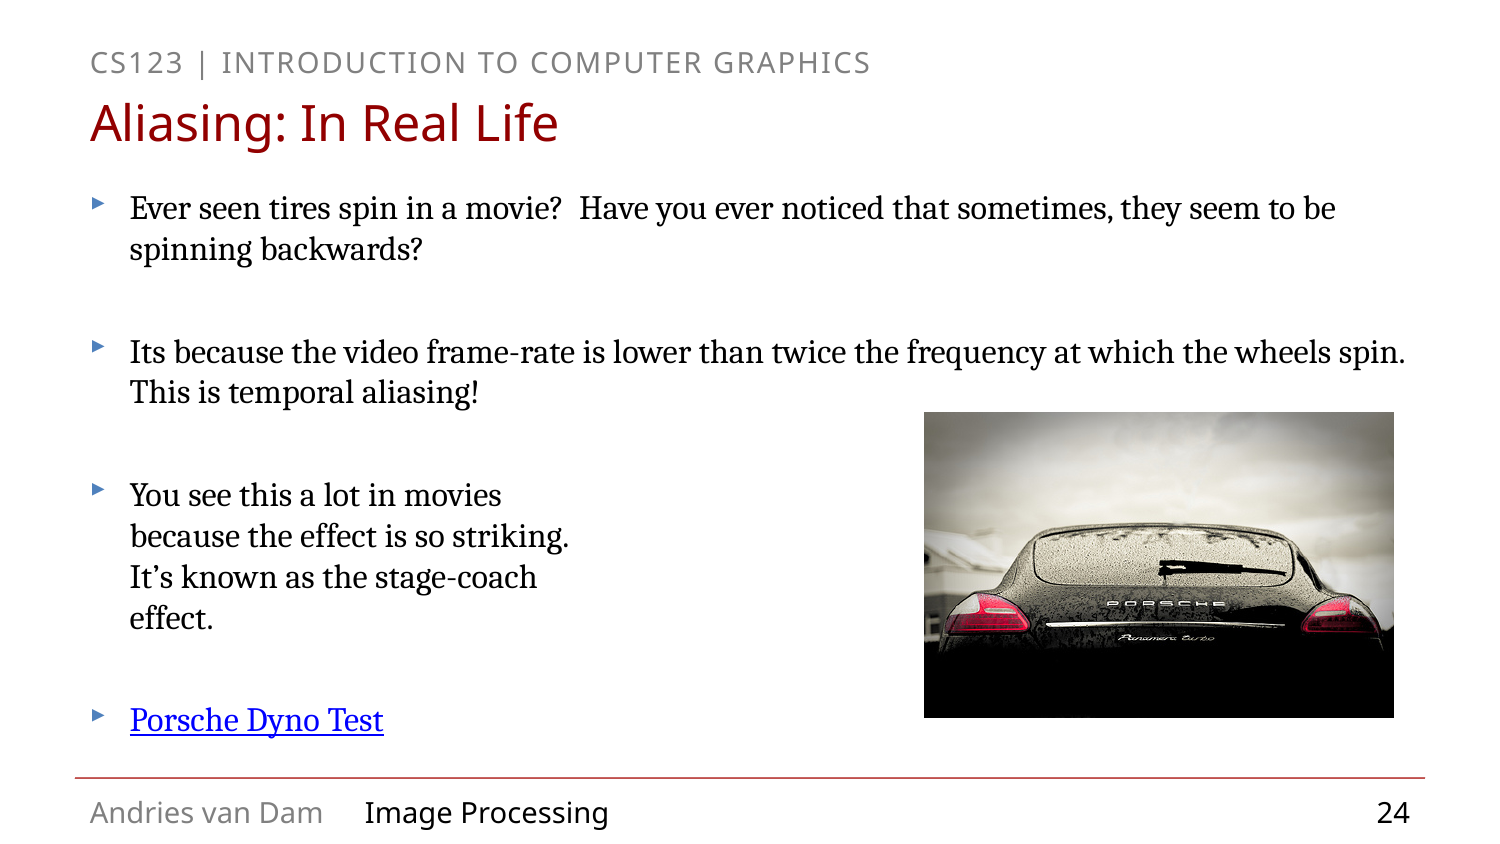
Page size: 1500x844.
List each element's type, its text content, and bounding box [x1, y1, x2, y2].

slide_number 24 [1224, 787, 1425, 827]
picture [924, 412, 1394, 718]
list Ever seen tires spin in a movie? Have you ever noticed that sometimes, they seem to be spinning backwards? Its because the video frame-rate is lower than twice the frequency at which the wheels spin. This is temporal aliasing! You see this a lot in movies because the effect is so striking. It’s known as the stage-coach effect. Porsche Dyno Test [75, 178, 1425, 750]
footer Image Processing [350, 787, 1213, 827]
title Aliasing: In Real Life [75, 84, 1425, 160]
